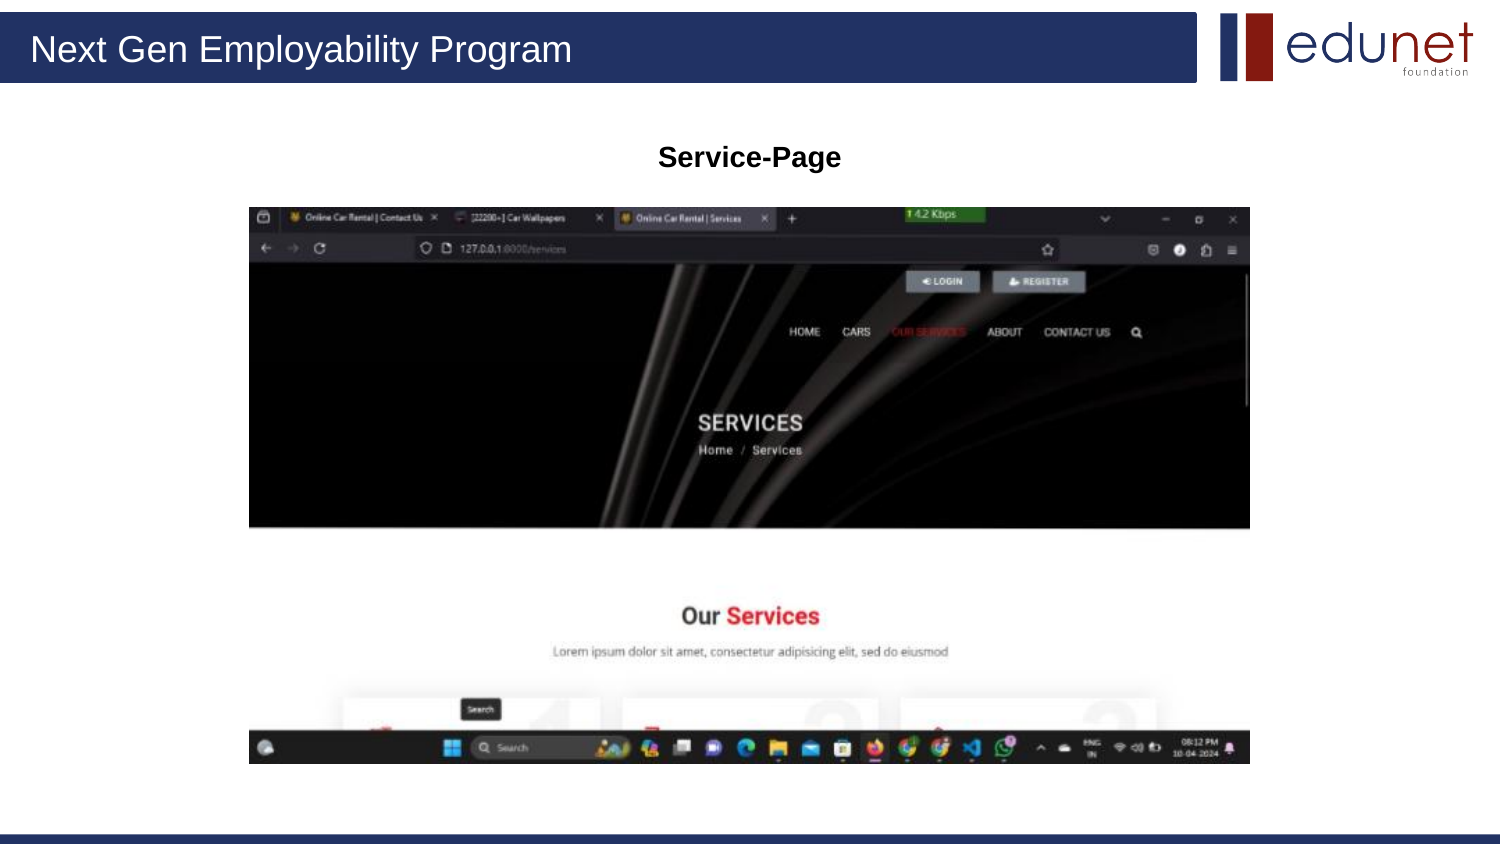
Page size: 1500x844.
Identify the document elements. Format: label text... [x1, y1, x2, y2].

title Service-Page [103, 104, 1397, 208]
picture [249, 207, 1251, 764]
picture [1279, 14, 1482, 83]
